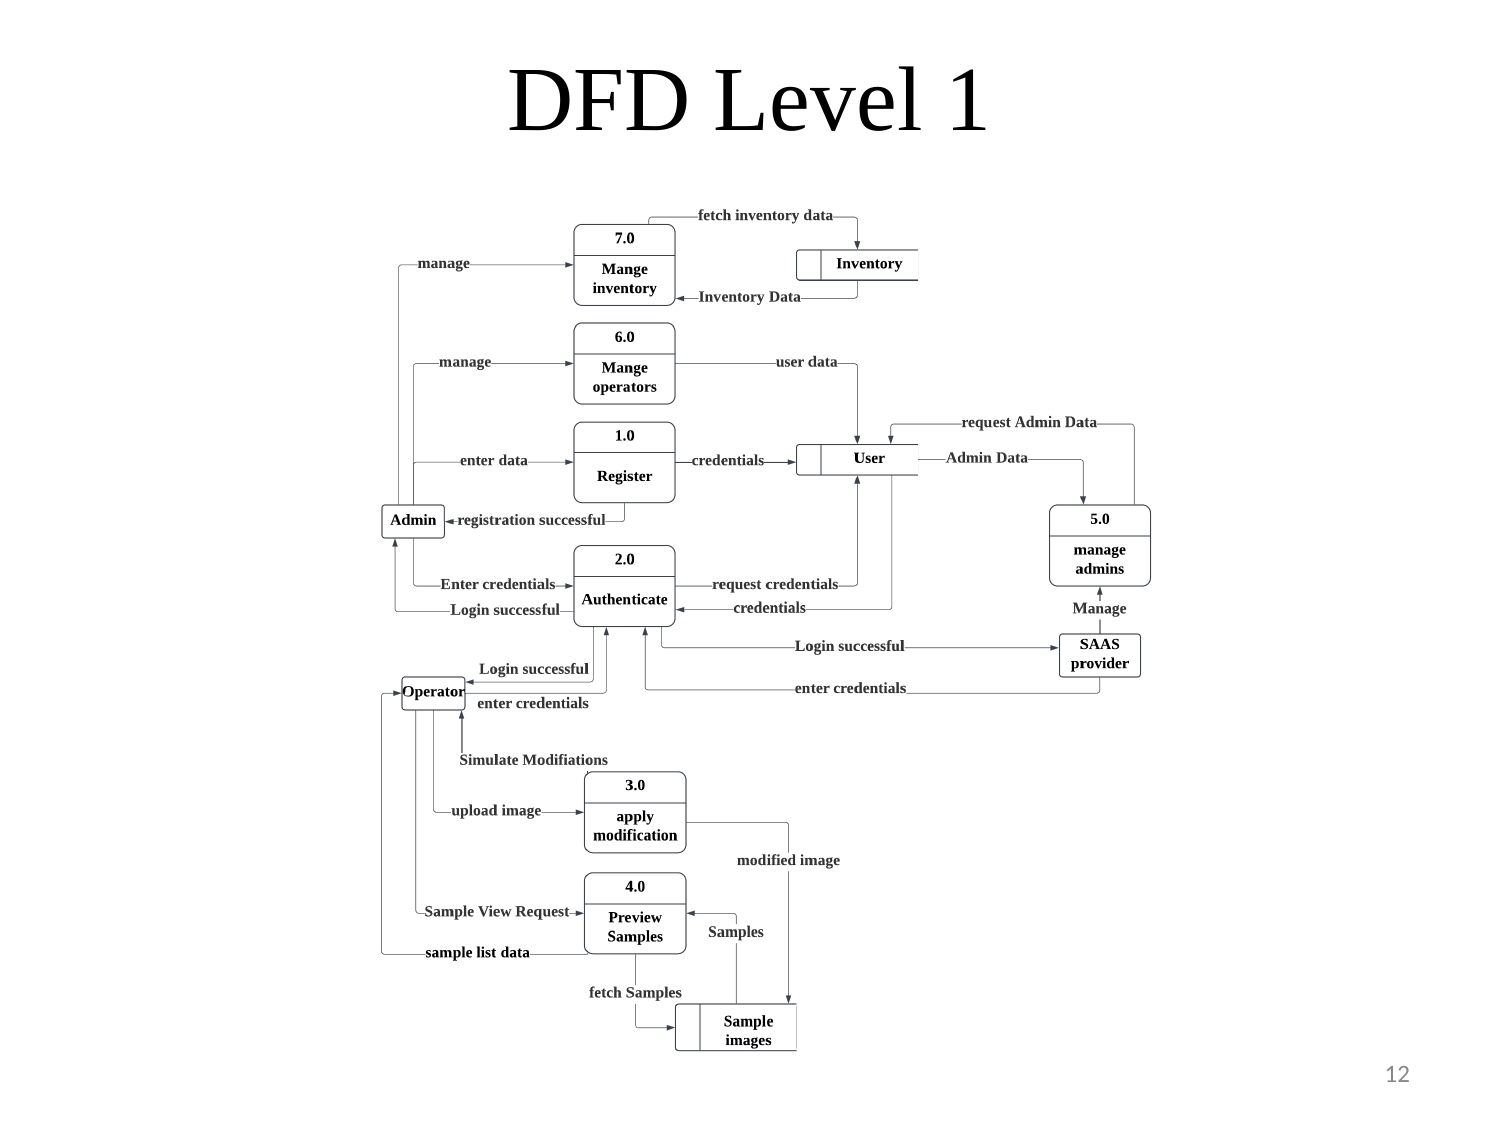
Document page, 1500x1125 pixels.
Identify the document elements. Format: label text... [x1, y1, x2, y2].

picture [361, 187, 1172, 1071]
slide_number 12 [1074, 1042, 1425, 1103]
title DFD Level 1 [485, 0, 1015, 185]
